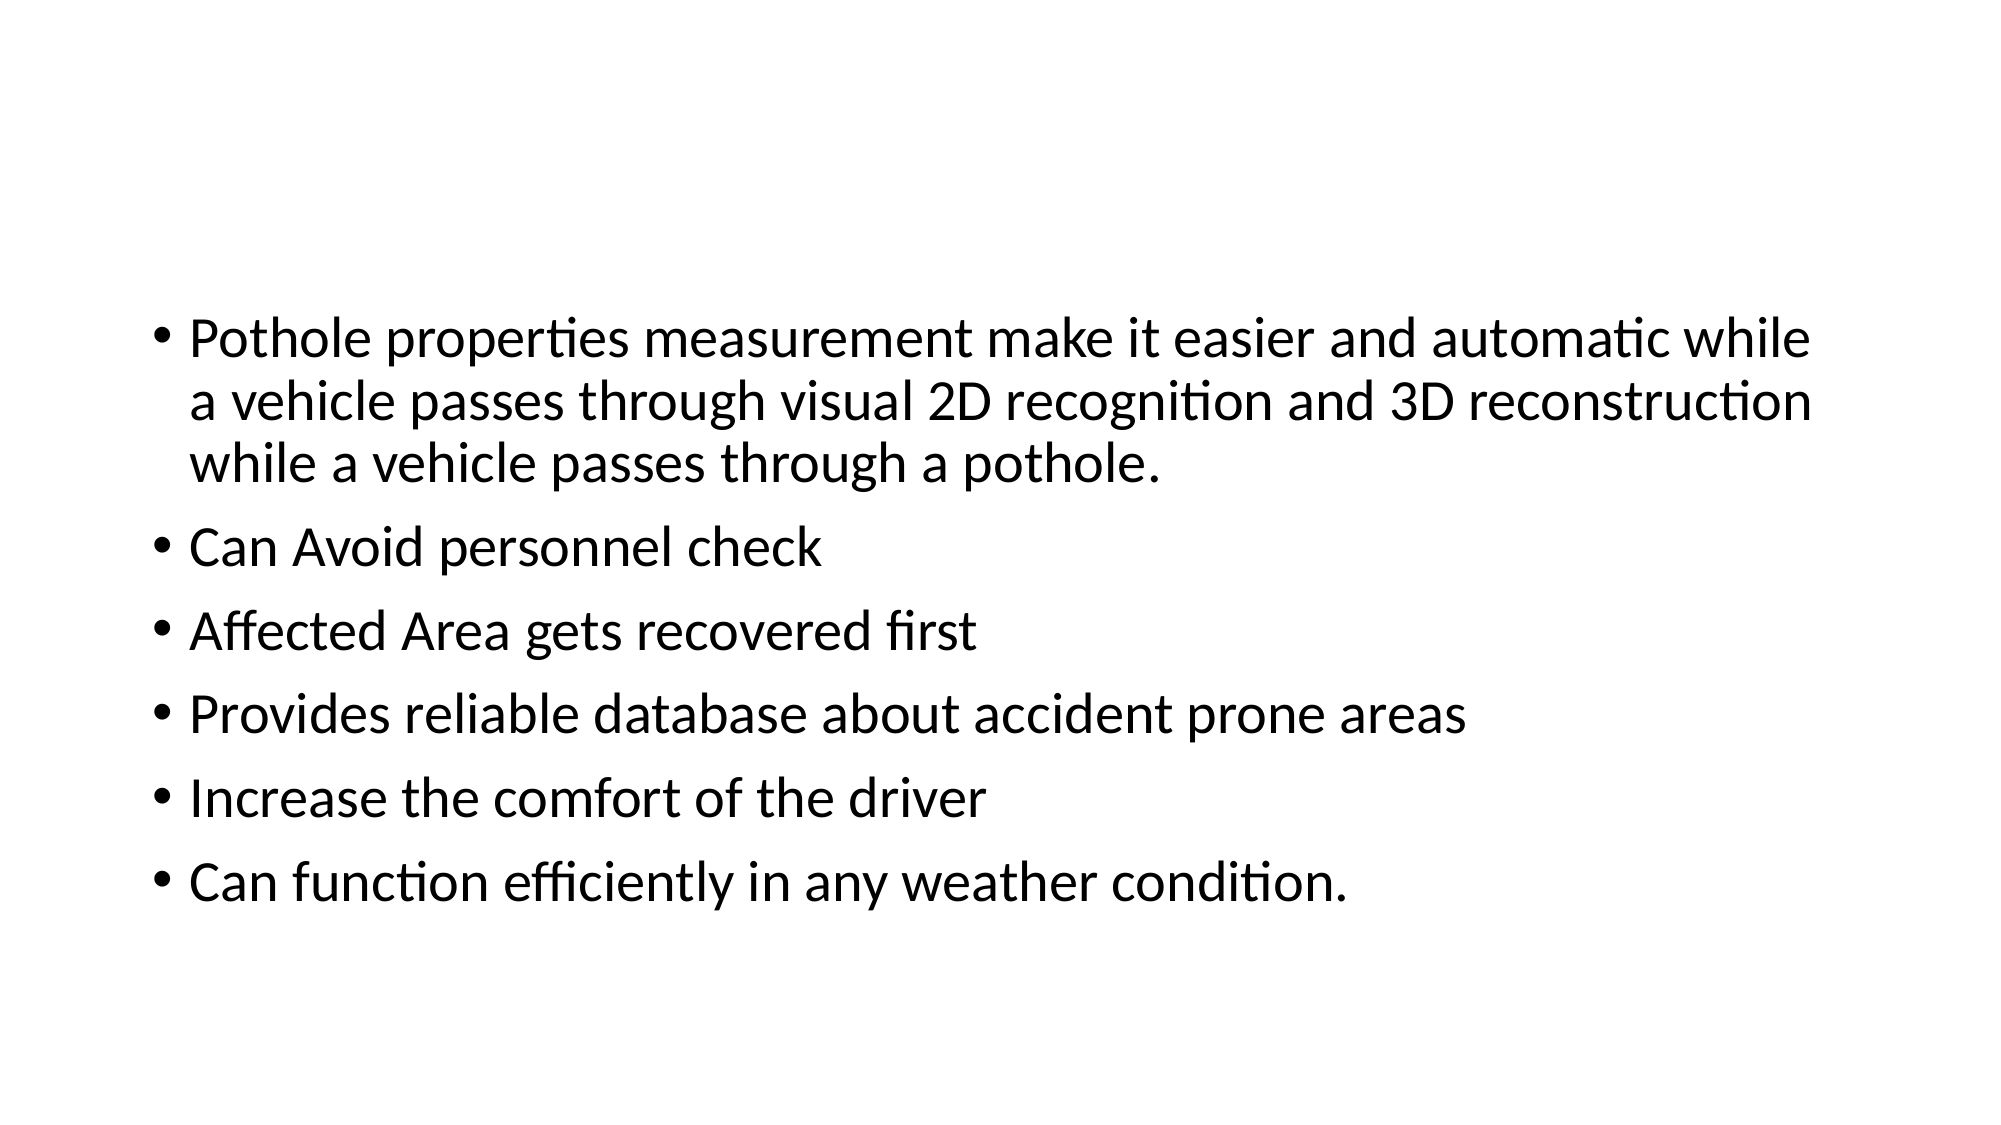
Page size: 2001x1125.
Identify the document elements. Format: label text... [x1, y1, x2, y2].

list Pothole properties measurement make it easier and automatic while a vehicle passes through visual 2D recognition and 3D reconstruction while a vehicle passes through a pothole. Can Avoid personnel check Affected Area gets recovered first Provides reliable database about accident prone areas Increase the comfort of the driver Can function efficiently in any weather condition. [137, 299, 1863, 1014]
